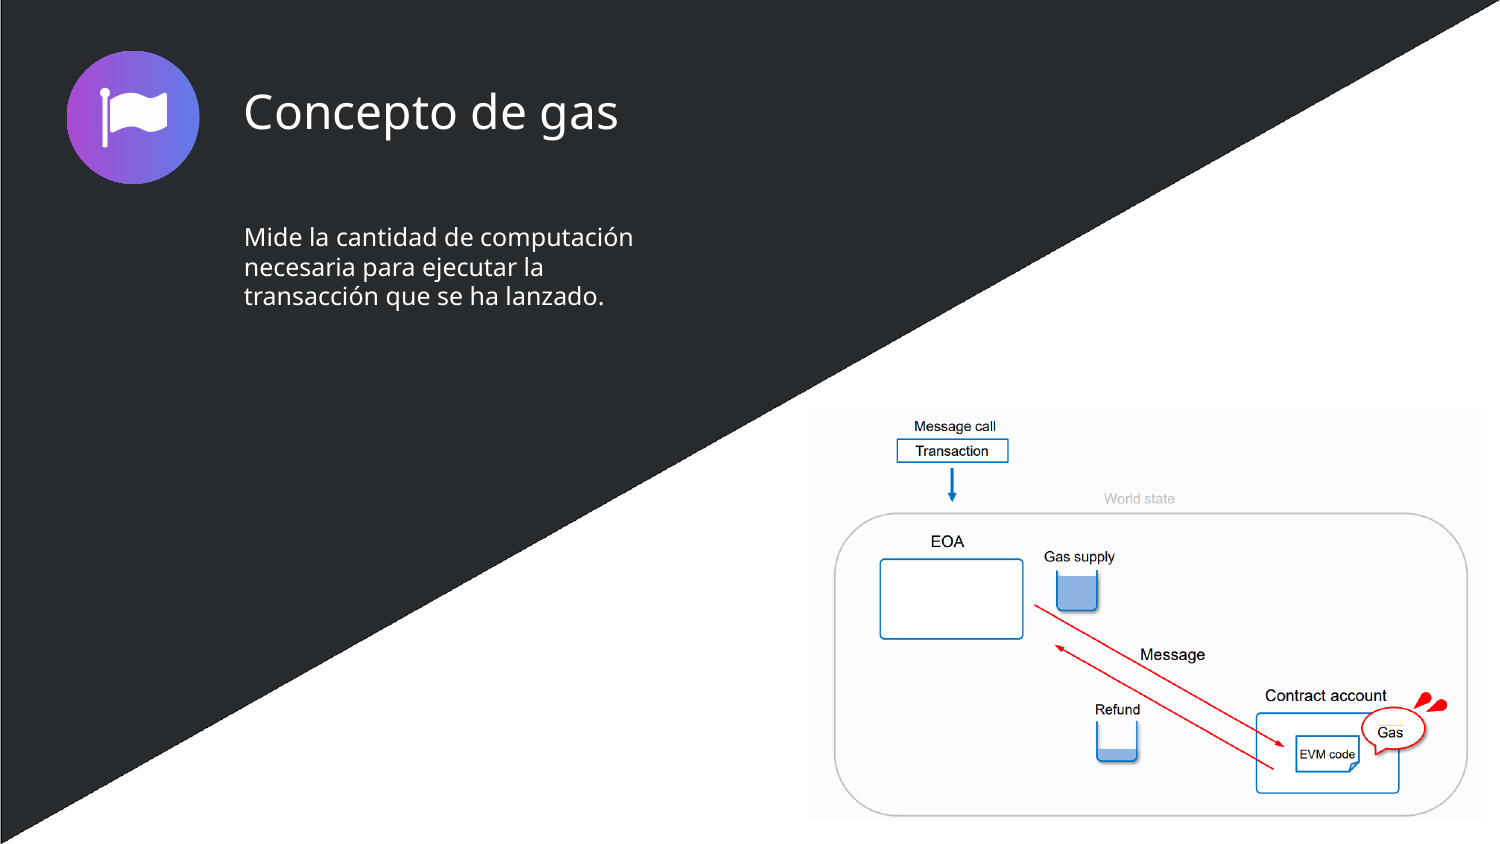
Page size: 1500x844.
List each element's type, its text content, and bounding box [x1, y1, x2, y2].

picture [0, 0, 1500, 844]
text_box Mide la cantidad de computación necesaria para ejecutar la transacción que se ha lanzado. [228, 206, 685, 326]
text_box [66, 51, 200, 184]
text_box Concepto de gas [228, 67, 1211, 155]
